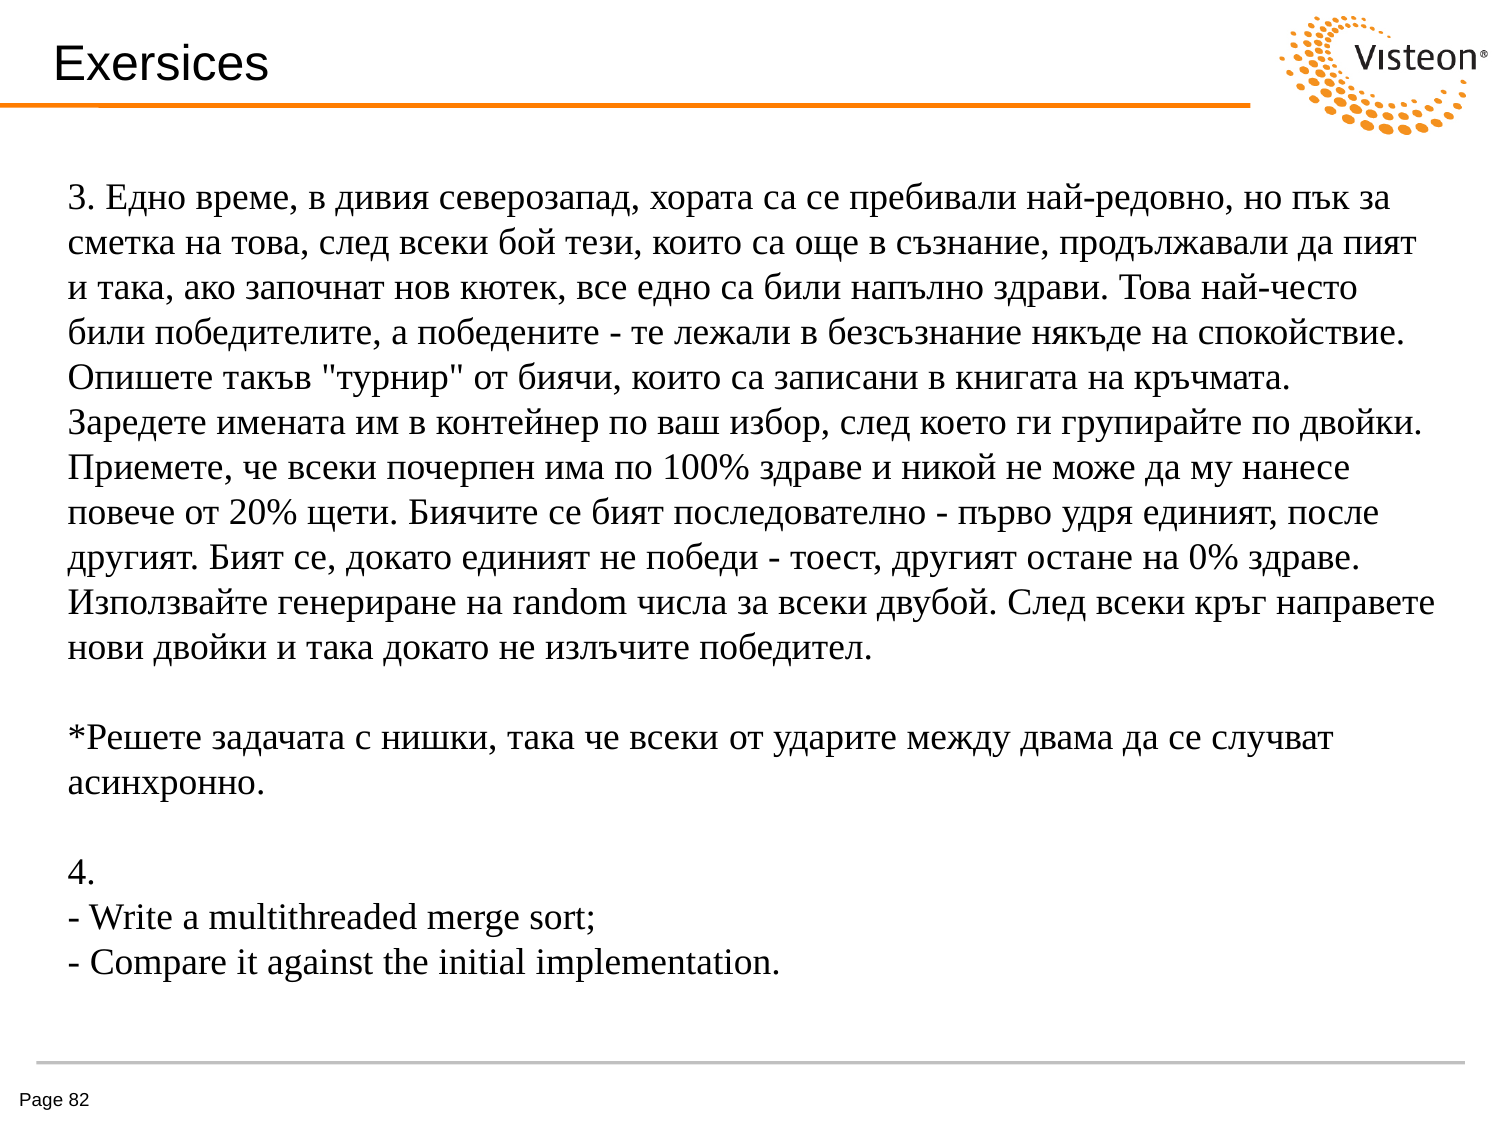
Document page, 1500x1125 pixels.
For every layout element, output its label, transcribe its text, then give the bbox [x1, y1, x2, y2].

slide_number Page 82 [4, 1079, 185, 1125]
text_box 3. Едно време, в дивия северозапад, хората са се пребивали най-редовно, но пък за сметка на това, след всеки бой тези, които са още в съзнание, продължавали да пият и така, ако започнат нов кютек, все едно са били напълно здрави. Това най-често били победителите, а победените - те лежали в безсъзнание някъде на спокойствие. Опишете такъв "турнир" от биячи, които са записани в книгата на кръчмата. Заредете имената им в контейнер по ваш избор, след което ги групирайте по двойки. Приемете, че всеки почерпeн има по 100% здраве и никой не може да му нанесе повече от 20% щети. Биячите се бият последователно - първо удря единият, после другият. Бият се, докато единият не победи - тоест, другият остане на 0% здраве. Използвайте генериране на random числа за всеки двубой. След всеки кръг направете нови двойки и така докато не излъчите победител. *Решете задачата с нишки, така че всеки от ударите между двама да се случват асинхронно. 4. - Write a multithreaded merge sort; - Compare it against the initial implementation. [52, 124, 1453, 990]
title Exersices [52, 20, 1251, 91]
picture [1275, 6, 1492, 145]
